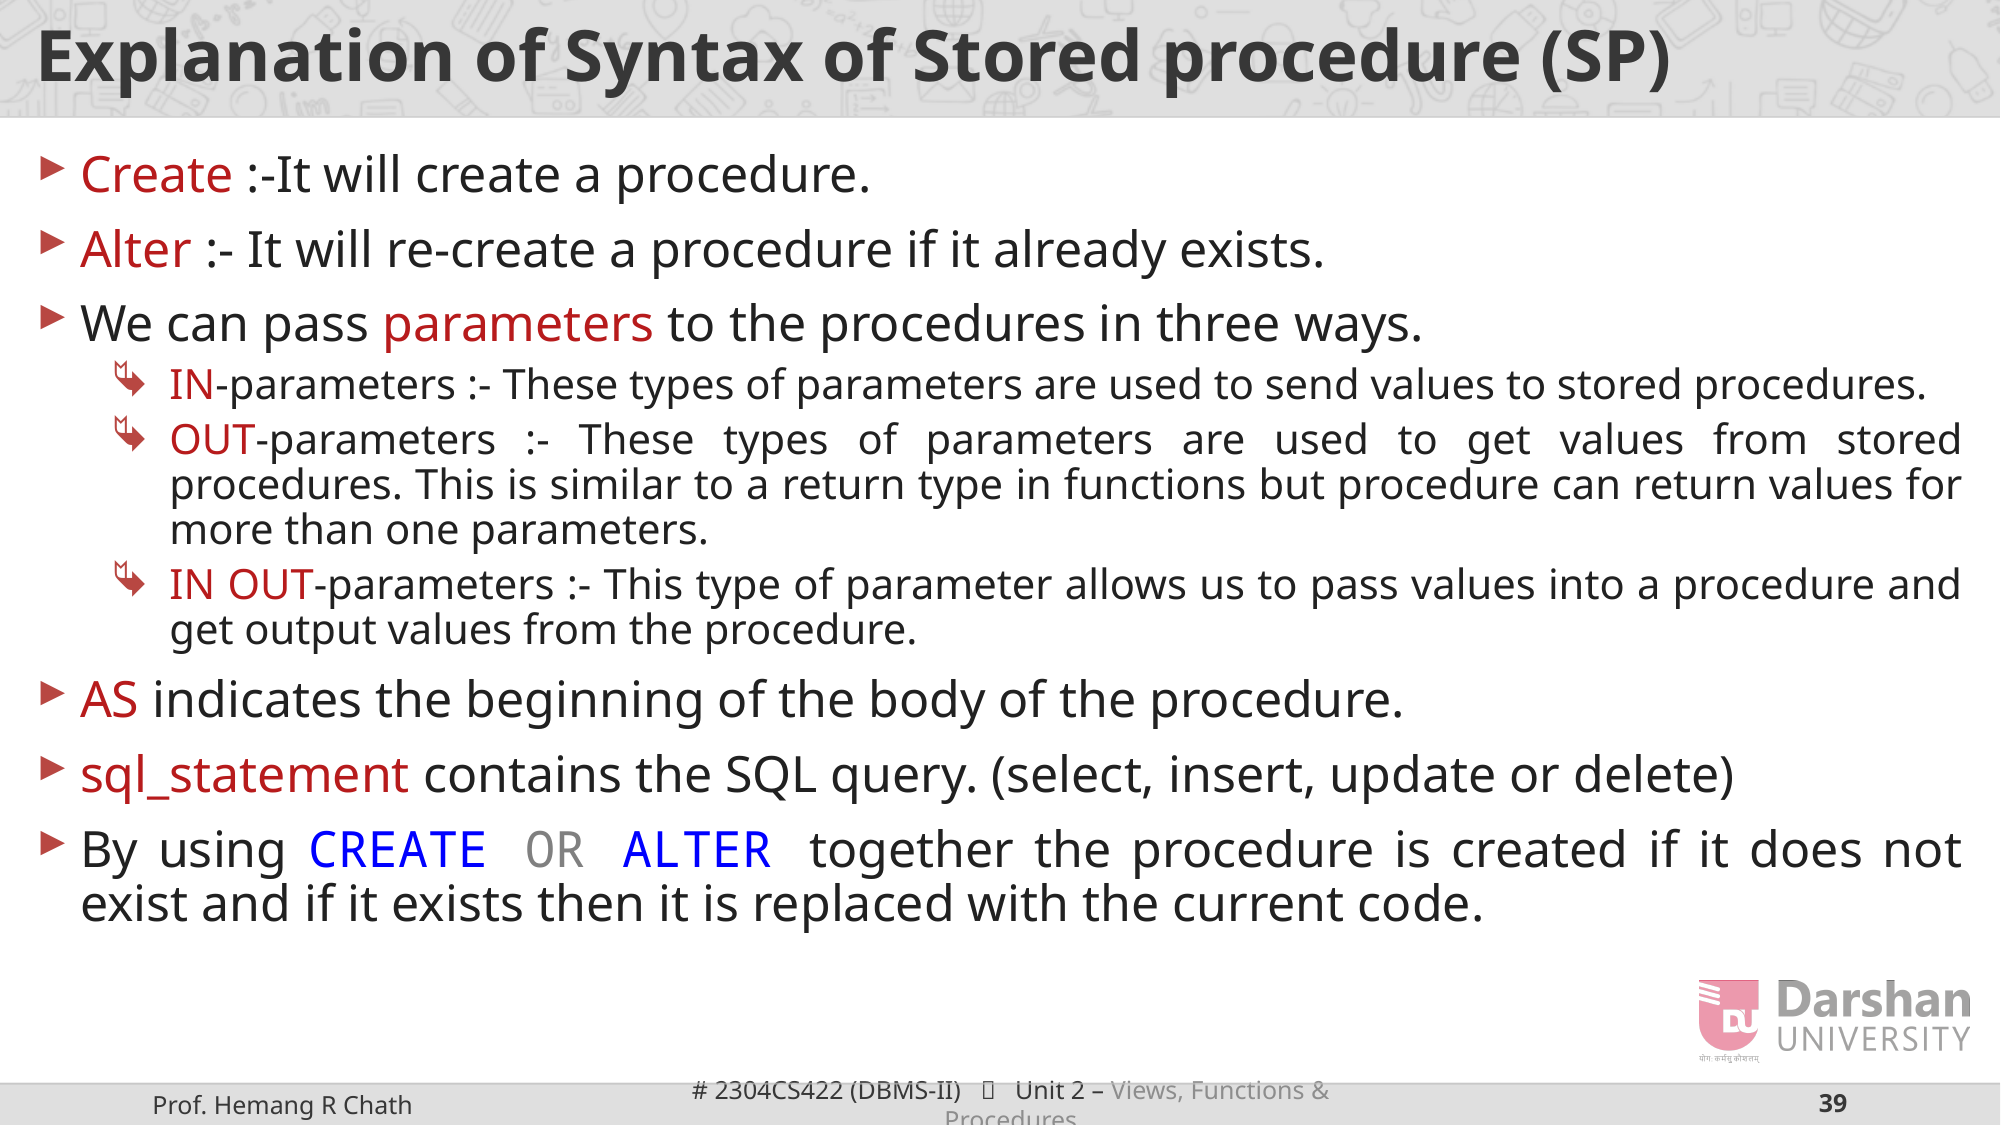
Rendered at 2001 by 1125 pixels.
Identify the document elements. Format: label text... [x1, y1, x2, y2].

table_cell 15000 [1699, 1059, 1970, 1063]
title Explanation of Syntax of Stored procedure (SP) [0, 0, 2000, 117]
list Create :-It will create a procedure. Alter :- It will re-create a procedure if it already exists. We can pass parameters to the procedures in three ways. IN-parameters :- These types of parameters are used to send values to stored procedures. OUT-parameters :- These types of parameters are used to get values from stored procedures. This is similar to a return type in functions but procedure can return values for more than one parameters. IN OUT-parameters :- This type of parameter allows us to pass values into a procedure and get output values from the procedure. AS indicates the beginning of the body of the procedure. sql_statement contains the SQL query. (select, insert, update or delete) By using CREATE OR ALTER together the procedure is created if it does not exist and if it exists then it is replaced with the current code. [21, 141, 1979, 1059]
